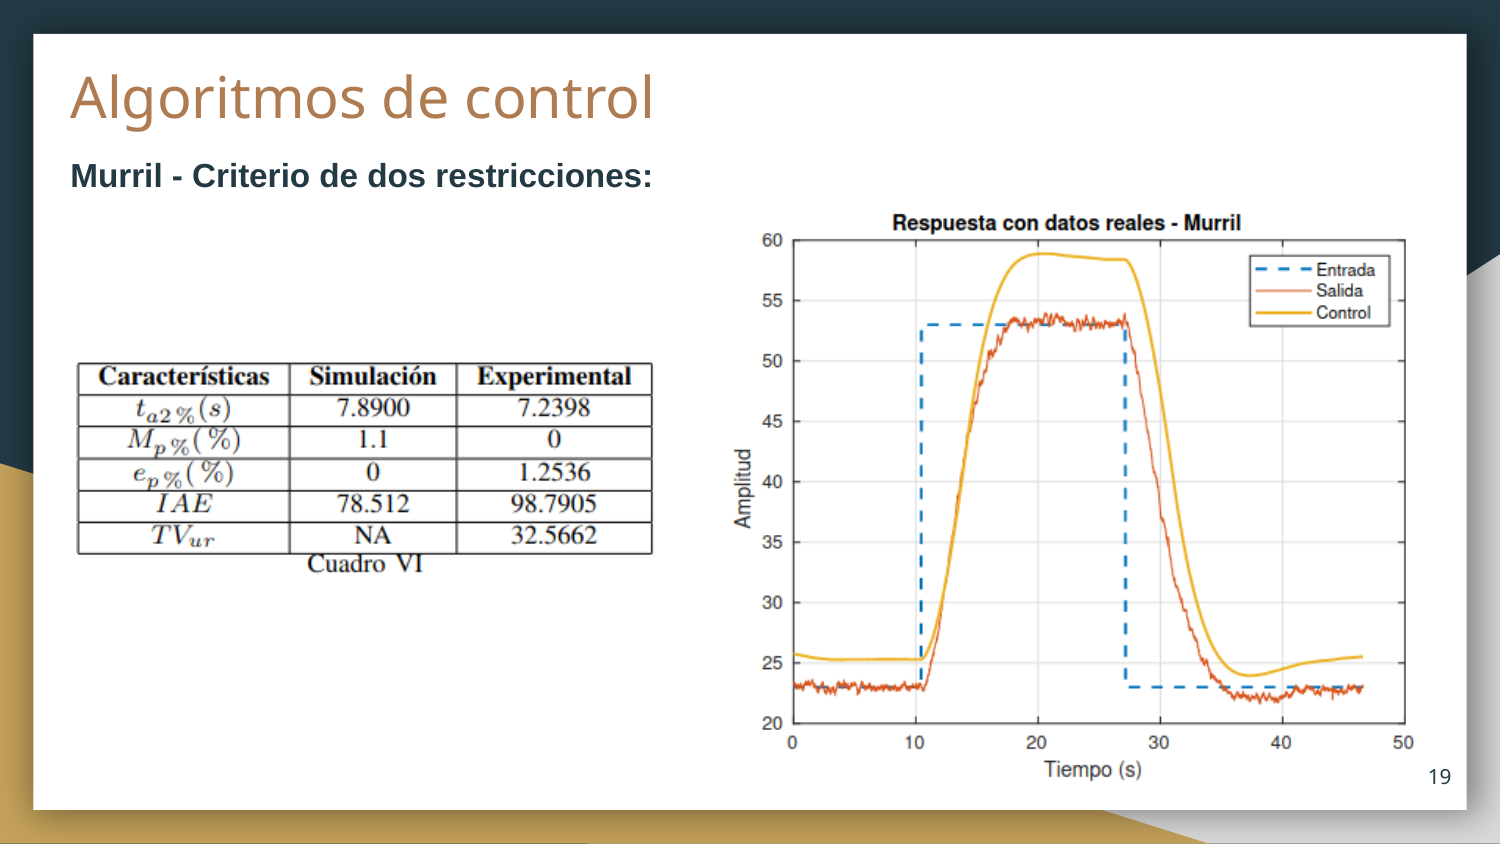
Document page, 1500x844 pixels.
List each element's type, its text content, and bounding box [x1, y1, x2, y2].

picture [724, 203, 1431, 783]
picture [72, 355, 656, 577]
list Murril - Criterio de dos restricciones: [55, 133, 1148, 216]
title Algoritmos de control [55, 45, 694, 133]
slide_number ‹#› [1376, 745, 1467, 810]
